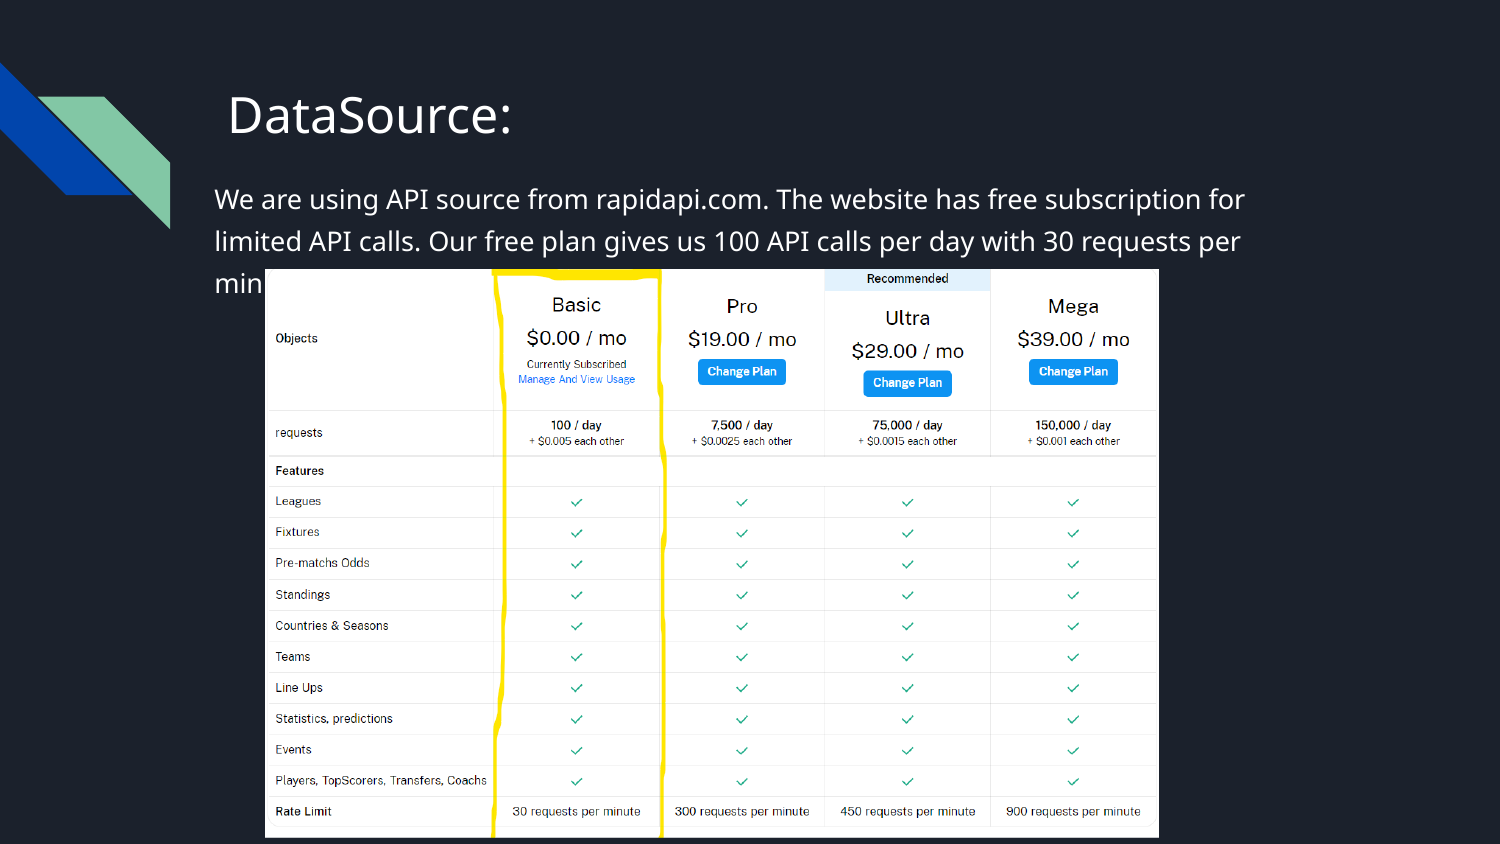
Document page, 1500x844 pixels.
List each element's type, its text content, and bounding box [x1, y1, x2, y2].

picture [264, 264, 1159, 844]
list We are using API source from rapidapi.com. The website has free subscription for limited API calls. Our free plan gives us 100 API calls per day with 30 requests per minute. [199, 160, 1355, 638]
title DataSource: [212, 64, 1368, 215]
